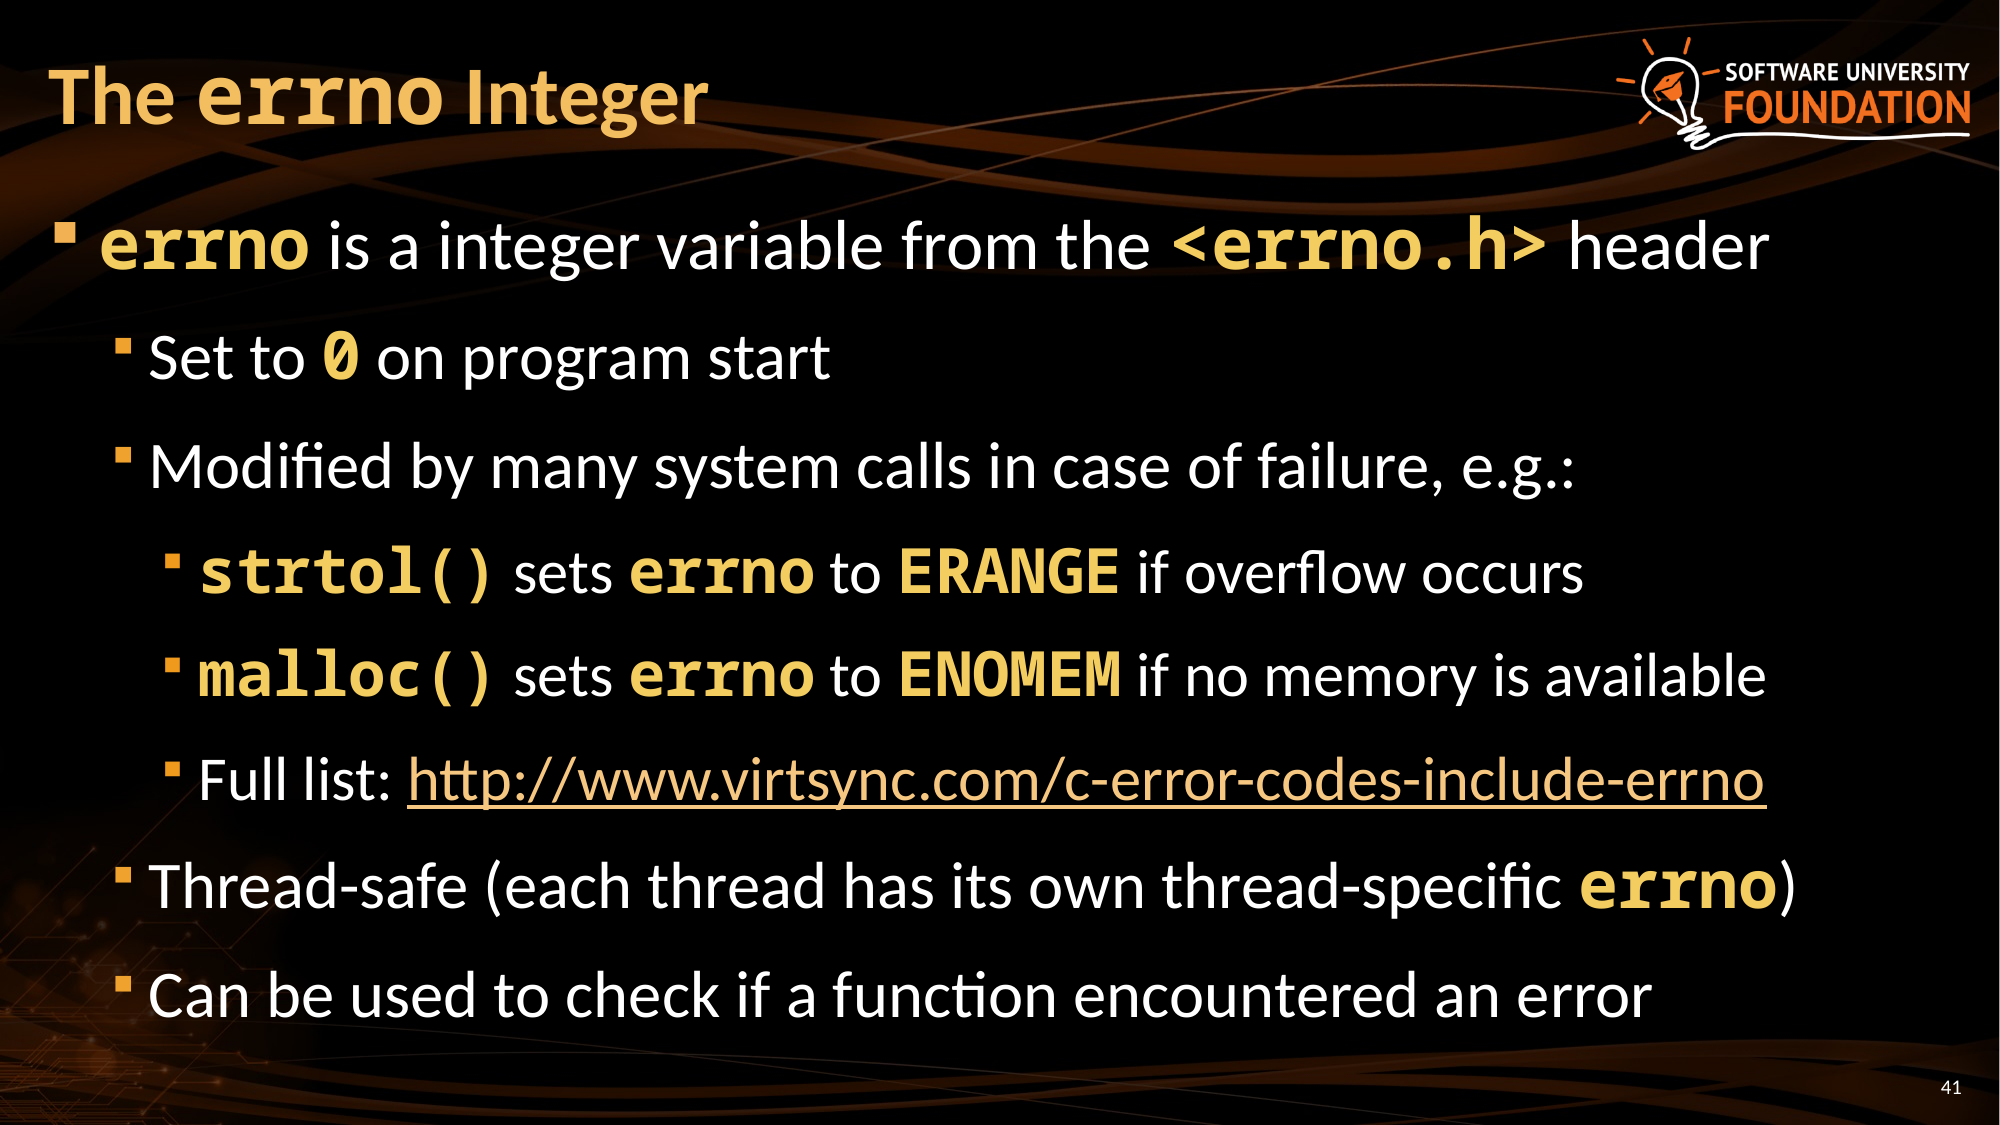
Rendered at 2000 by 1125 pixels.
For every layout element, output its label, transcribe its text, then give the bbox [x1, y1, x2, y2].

picture [0, 0, 2000, 1125]
title The errno Integer [30, 6, 1602, 189]
list errno is a integer variable from the <errno.h> header Set to 0 on program start Modified by many system calls in case of failure, e.g.: strtol() sets errno to ERANGE if overflow occurs malloc() sets errno to ENOMEM if no memory is available Full list: http://www.virtsync.com/c-error-codes-include-errno Thread-safe (each thread has its own thread-specific errno) Can be used to check if a function encountered an error [31, 188, 1968, 1103]
